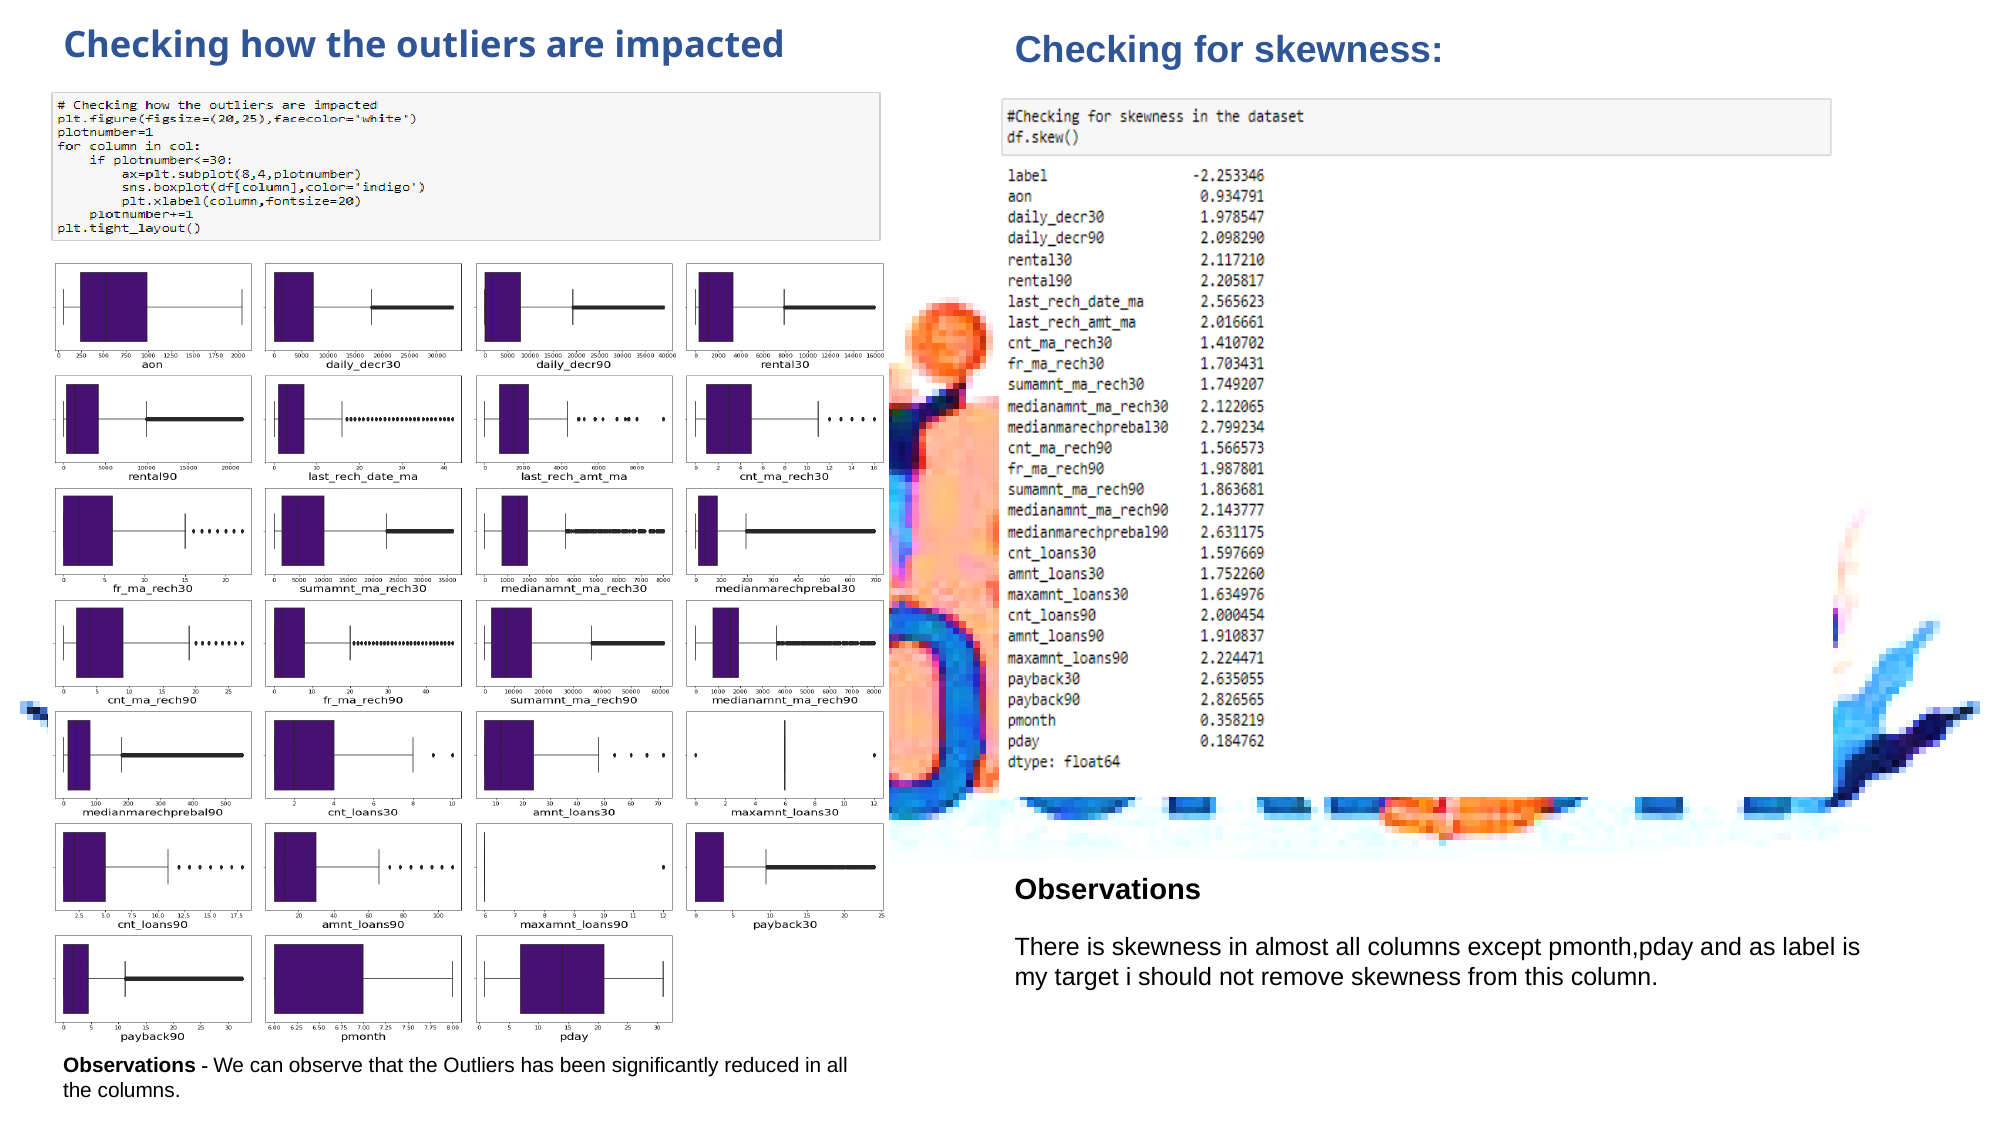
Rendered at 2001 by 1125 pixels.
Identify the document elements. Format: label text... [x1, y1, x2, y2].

picture [0, 0, 2001, 1125]
text_box Checking for skewness: [999, 17, 2000, 94]
text_box Observations - We can observe that the Outliers has been significantly reduced in all the columns. [48, 1045, 878, 1125]
text_box Observations There is skewness in almost all columns except pmonth,pday and as label is my target i should not remove skewness from this column. [999, 863, 1909, 998]
title Checking how the outliers are impacted [48, 0, 806, 91]
